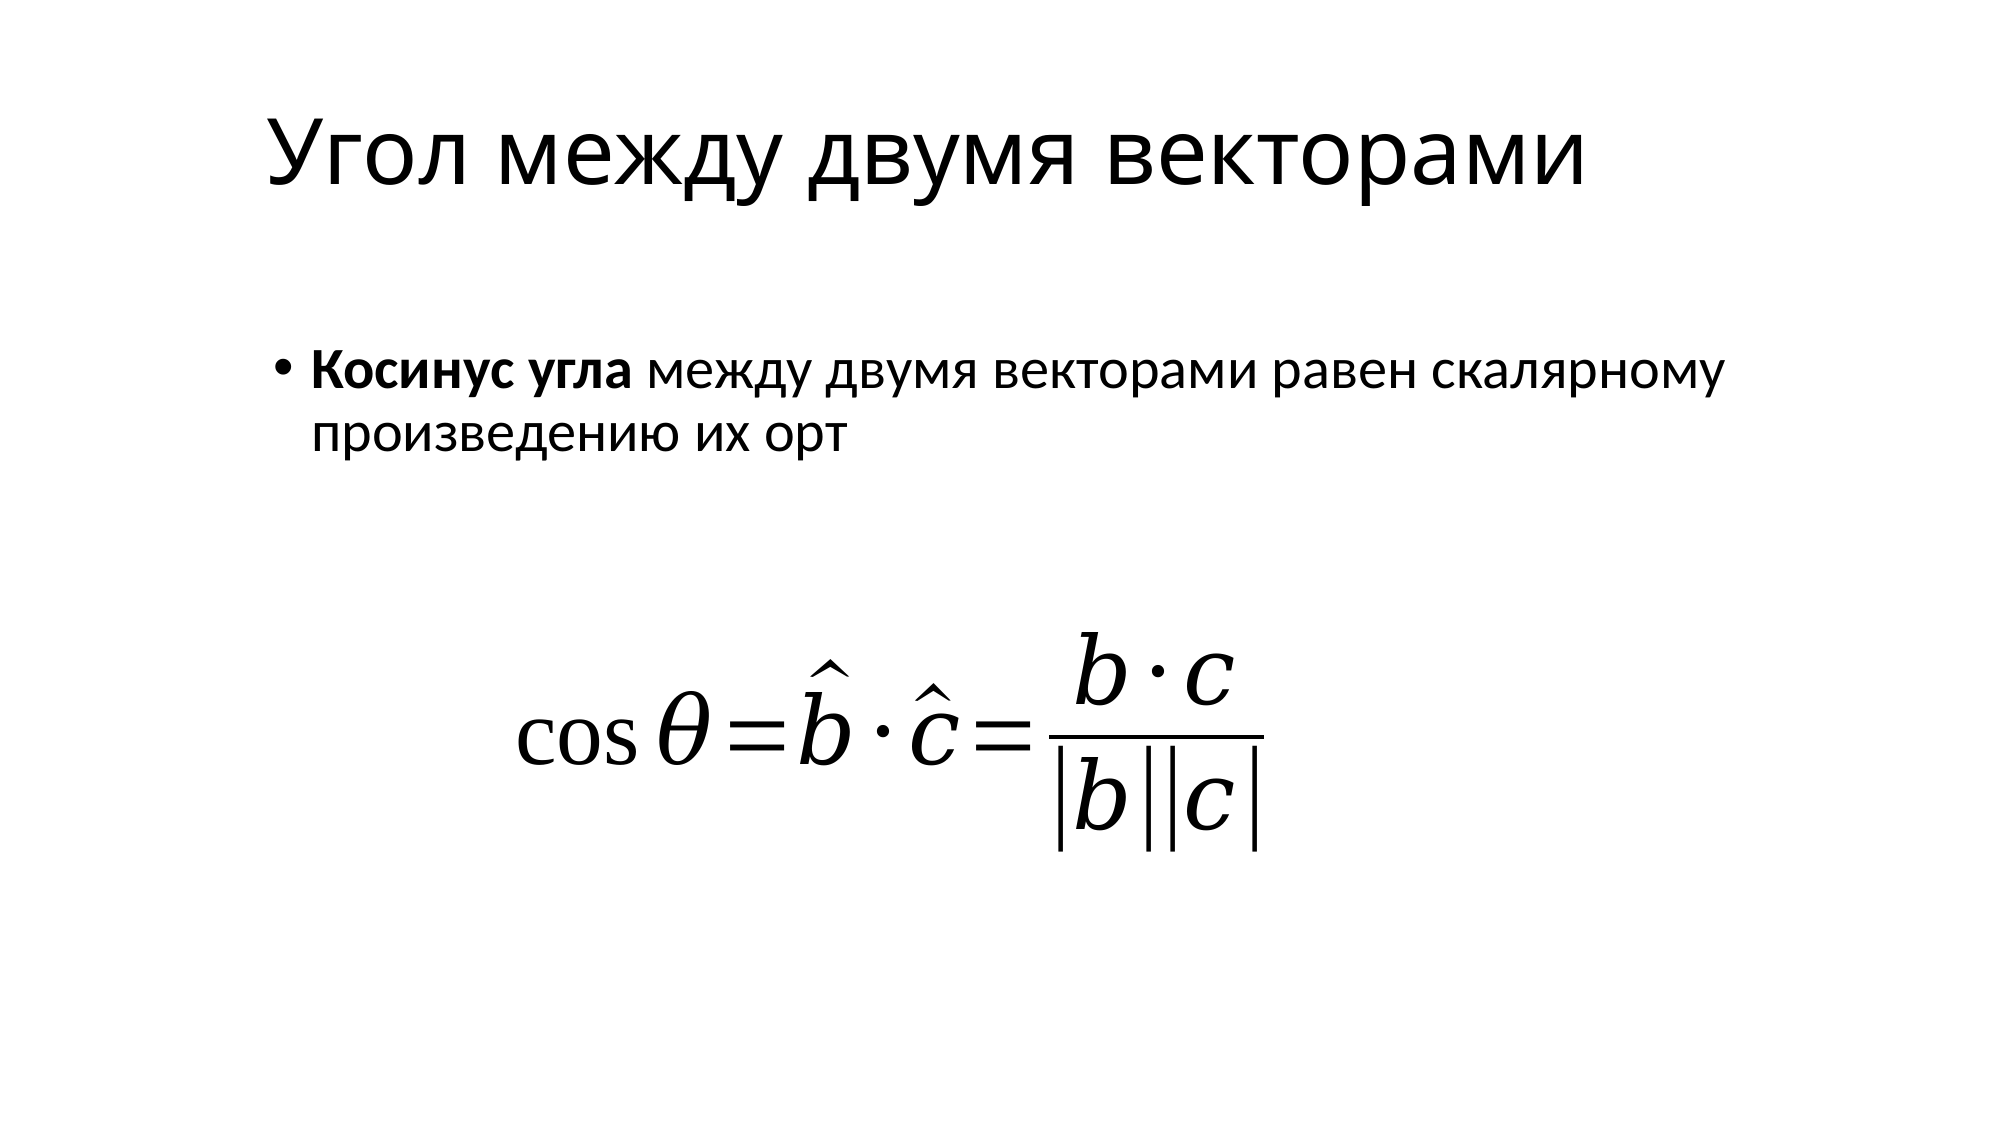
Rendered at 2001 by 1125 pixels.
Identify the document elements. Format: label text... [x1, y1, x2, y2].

list Косинус угла между двумя векторами равен скалярному произведению их орт [258, 331, 1959, 656]
title Угол между двумя векторами [251, 35, 1957, 275]
